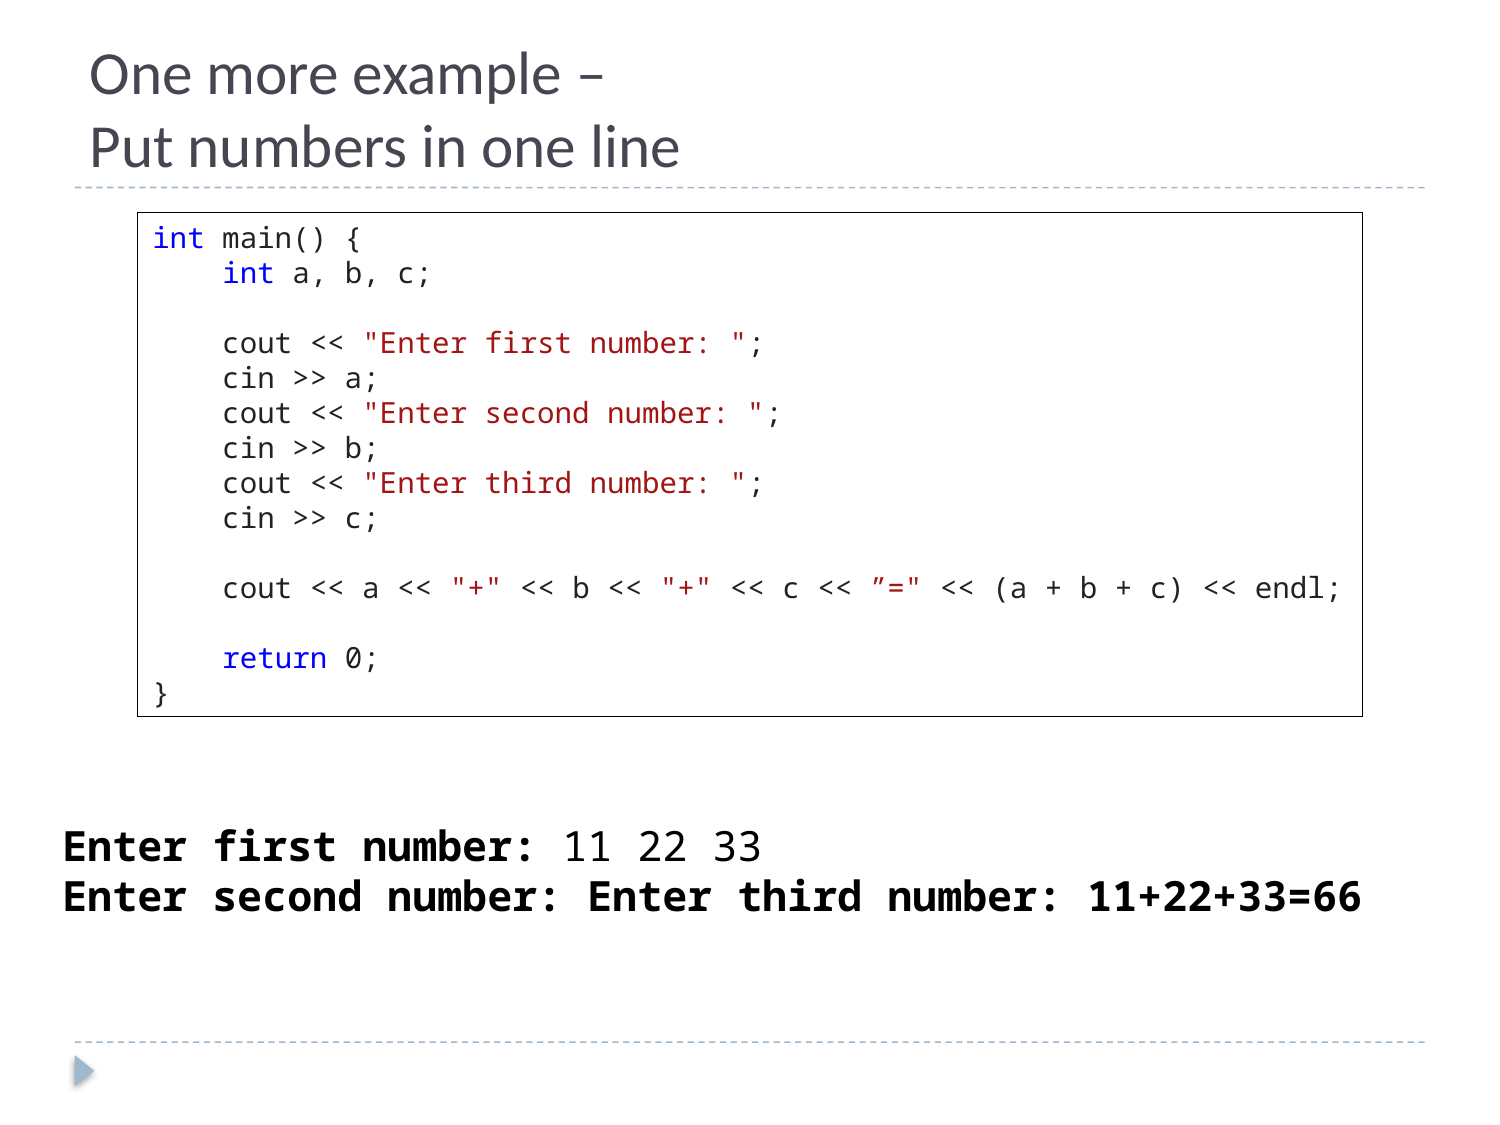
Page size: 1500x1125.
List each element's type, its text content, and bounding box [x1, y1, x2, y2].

title One more example – Put numbers in one line [75, 24, 1425, 188]
text_box Enter first number: 11 22 33 Enter second number: Enter third number: 11+22+33=66 [47, 812, 1377, 928]
text_box int main() { int a, b, c; cout << "Enter first number: "; cin >> a; cout << "Enter second number: "; cin >> b; cout << "Enter third number: "; cin >> c; cout << a << "+" << b << "+" << c << ”=" << (a + b + c) << endl; return 0; } [137, 212, 1363, 717]
